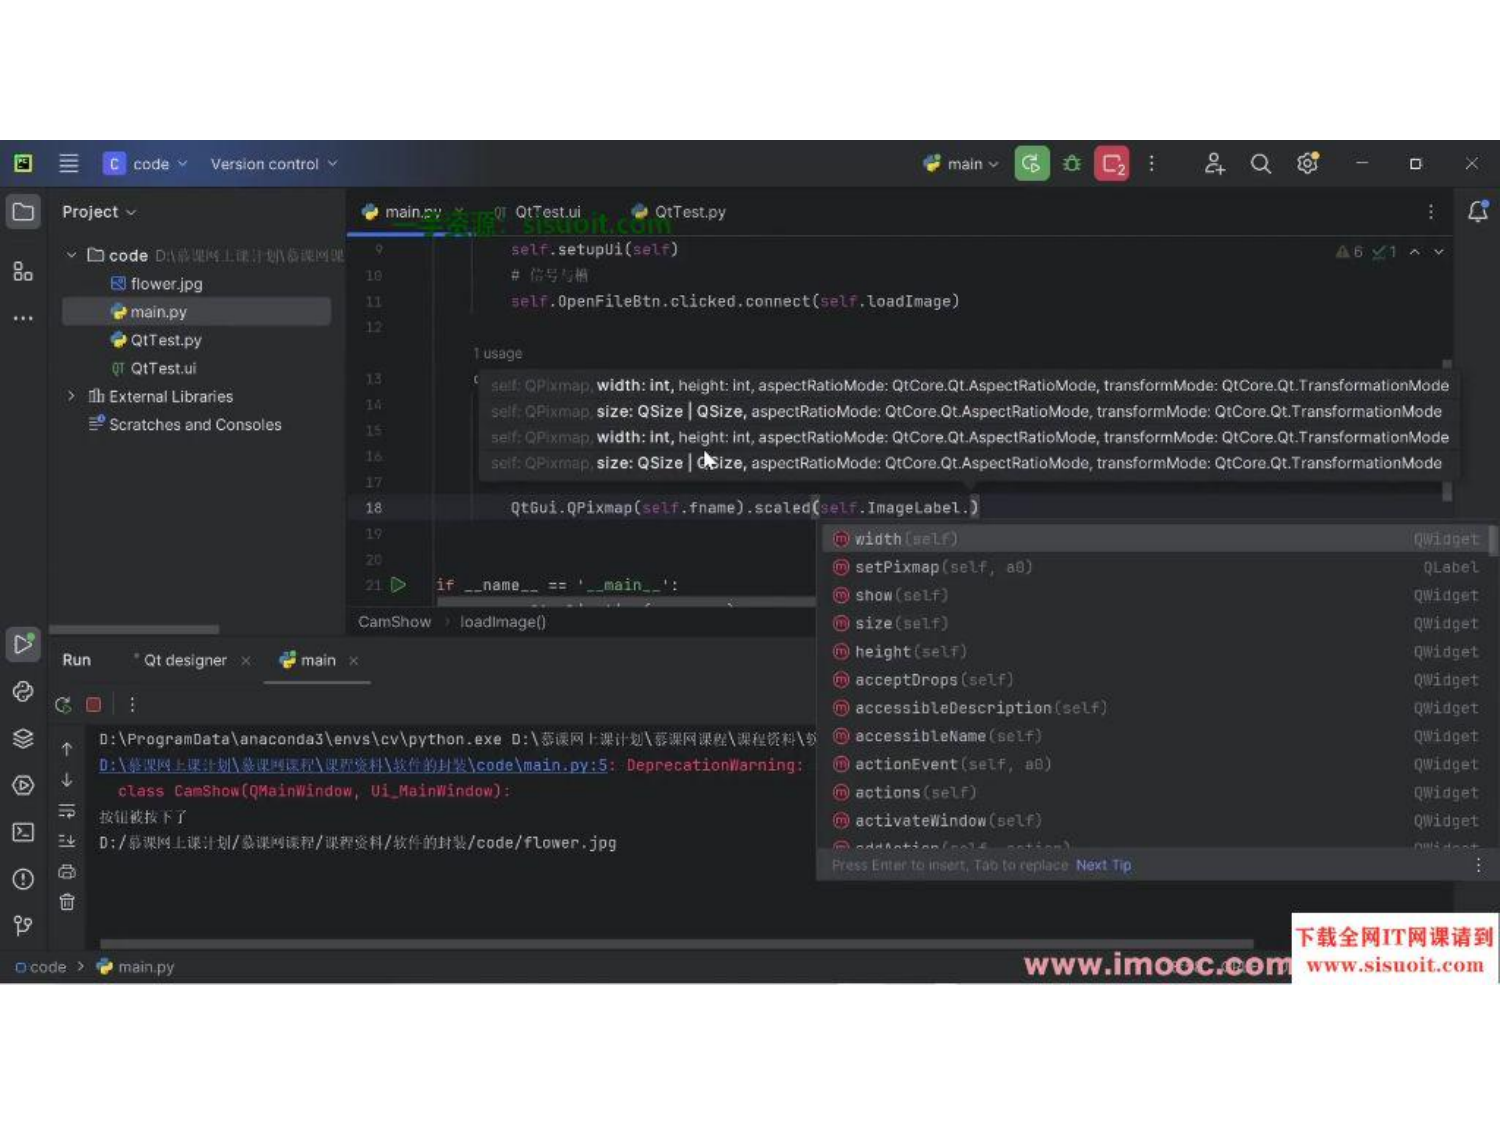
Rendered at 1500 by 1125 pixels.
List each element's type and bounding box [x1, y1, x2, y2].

picture [0, 140, 1500, 985]
